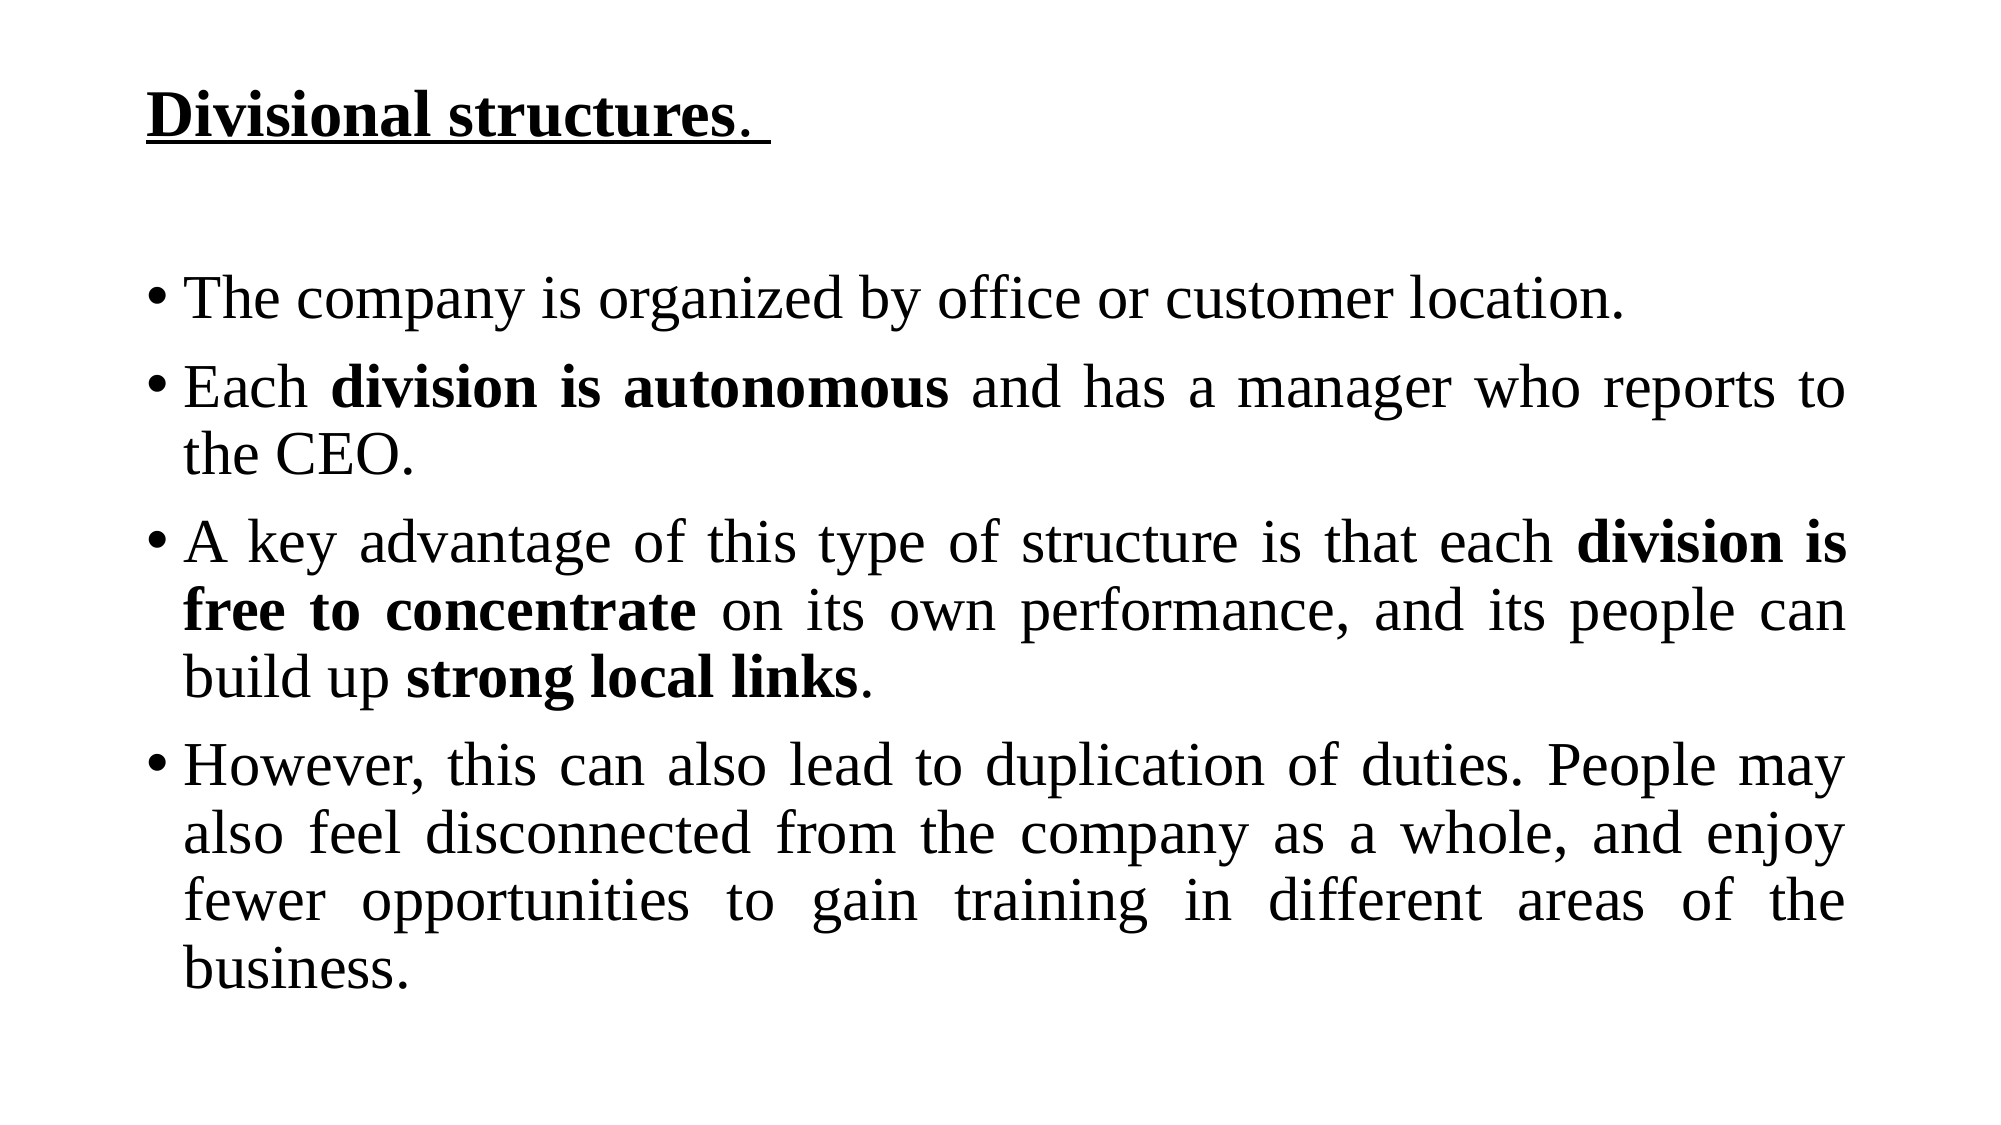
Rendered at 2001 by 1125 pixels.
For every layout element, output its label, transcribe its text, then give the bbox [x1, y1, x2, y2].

list Divisional structures. The company is organized by office or customer location. Each division is autonomous and has a manager who reports to the CEO. A key advantage of this type of structure is that each division is free to concentrate on its own performance, and its people can build up strong local links. However, this can also lead to duplication of duties. People may also feel disconnected from the company as a whole, and enjoy fewer opportunities to gain training in different areas of the business. [131, 71, 1863, 1048]
